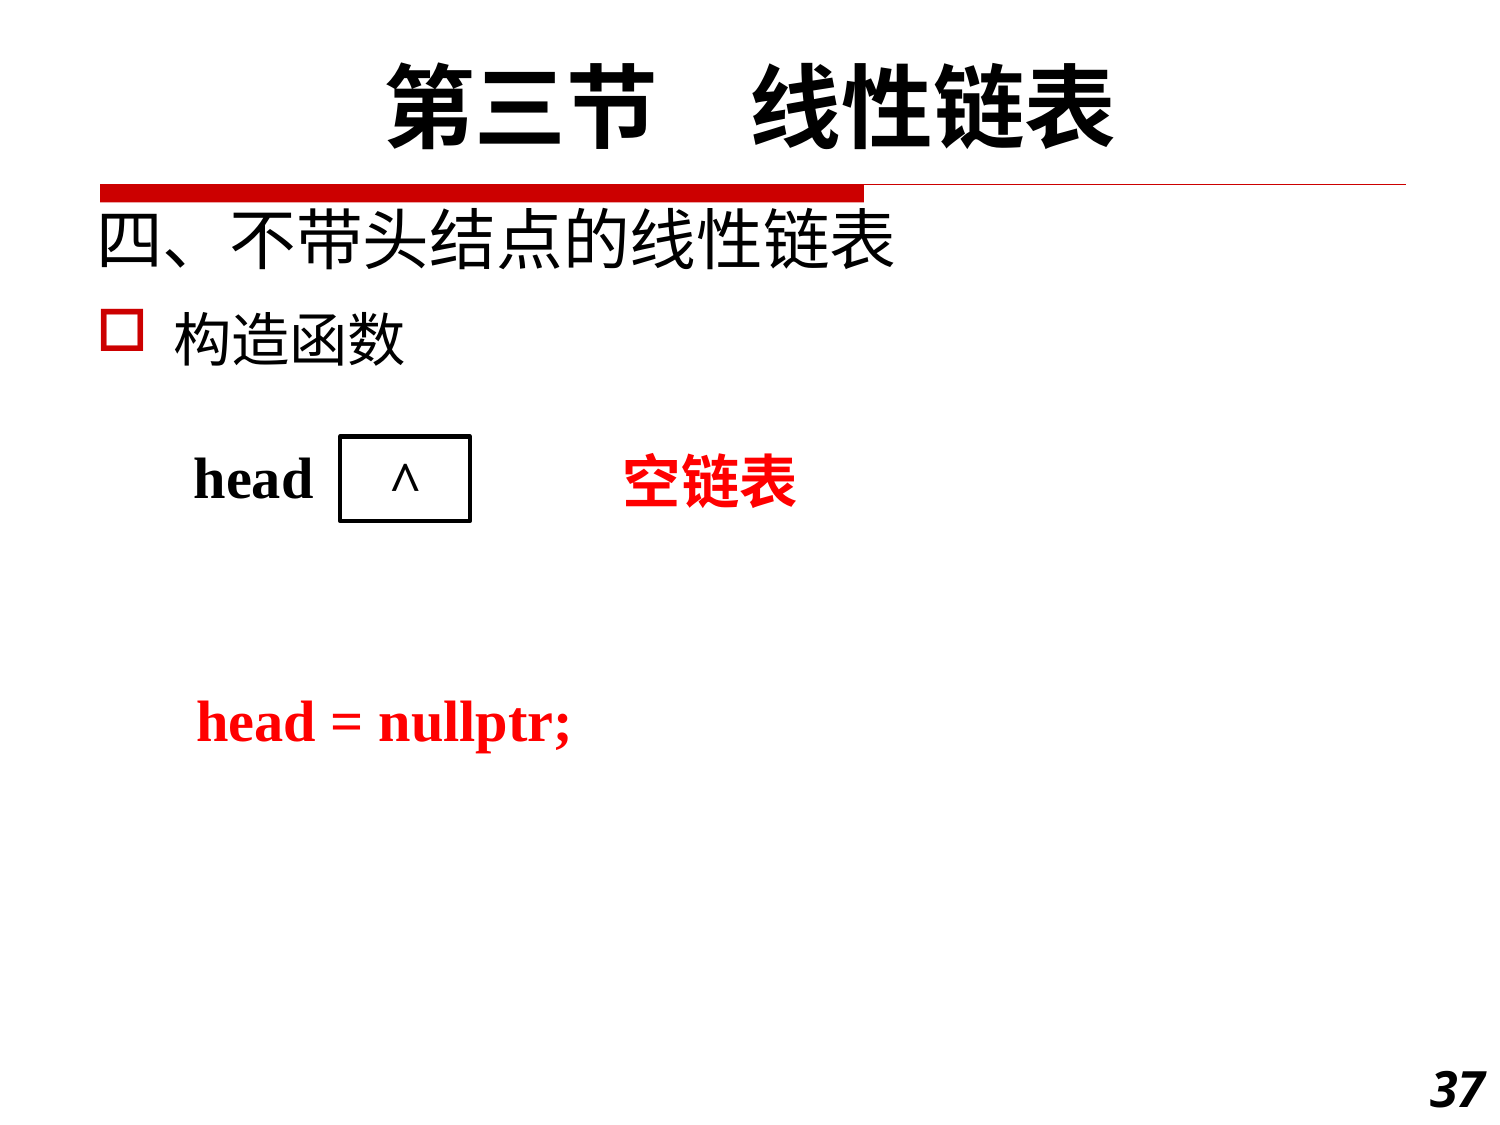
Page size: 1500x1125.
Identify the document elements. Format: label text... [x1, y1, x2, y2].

list 构造函数 [80, 295, 1500, 386]
text_box 37 [1400, 1049, 1500, 1125]
text_box 空链表 [608, 438, 833, 523]
title 四、不带头结点的线性链表 [80, 172, 1365, 286]
text_box ^ [340, 436, 470, 522]
text_box head = nullptr; [181, 675, 987, 761]
text_box 第三节 线性链表 [56, 42, 1444, 168]
text_box head [171, 432, 337, 518]
